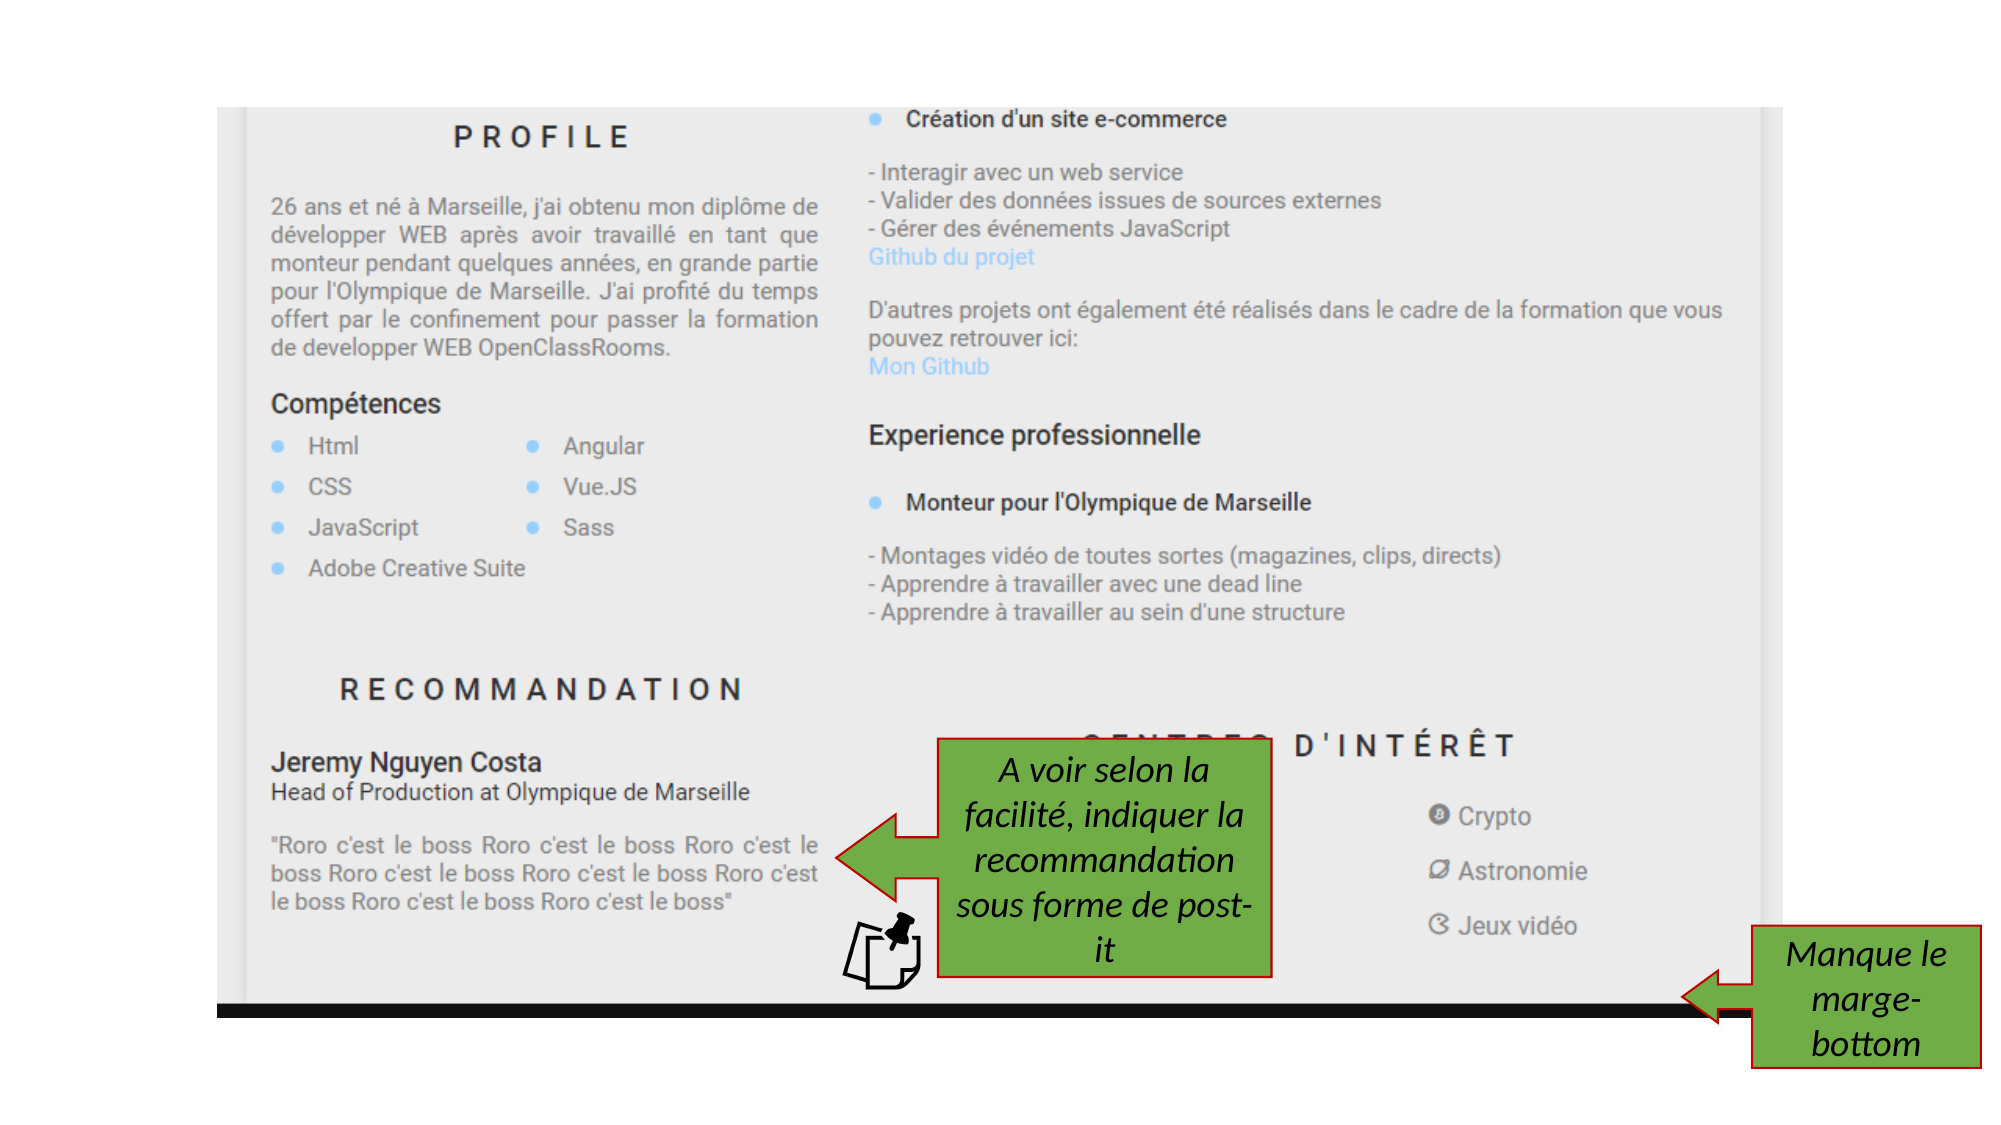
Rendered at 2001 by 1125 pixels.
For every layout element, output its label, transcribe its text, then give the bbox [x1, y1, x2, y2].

picture [217, 107, 1783, 1018]
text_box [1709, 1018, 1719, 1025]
text_box Manque le marge-bottom [1751, 924, 1982, 1069]
